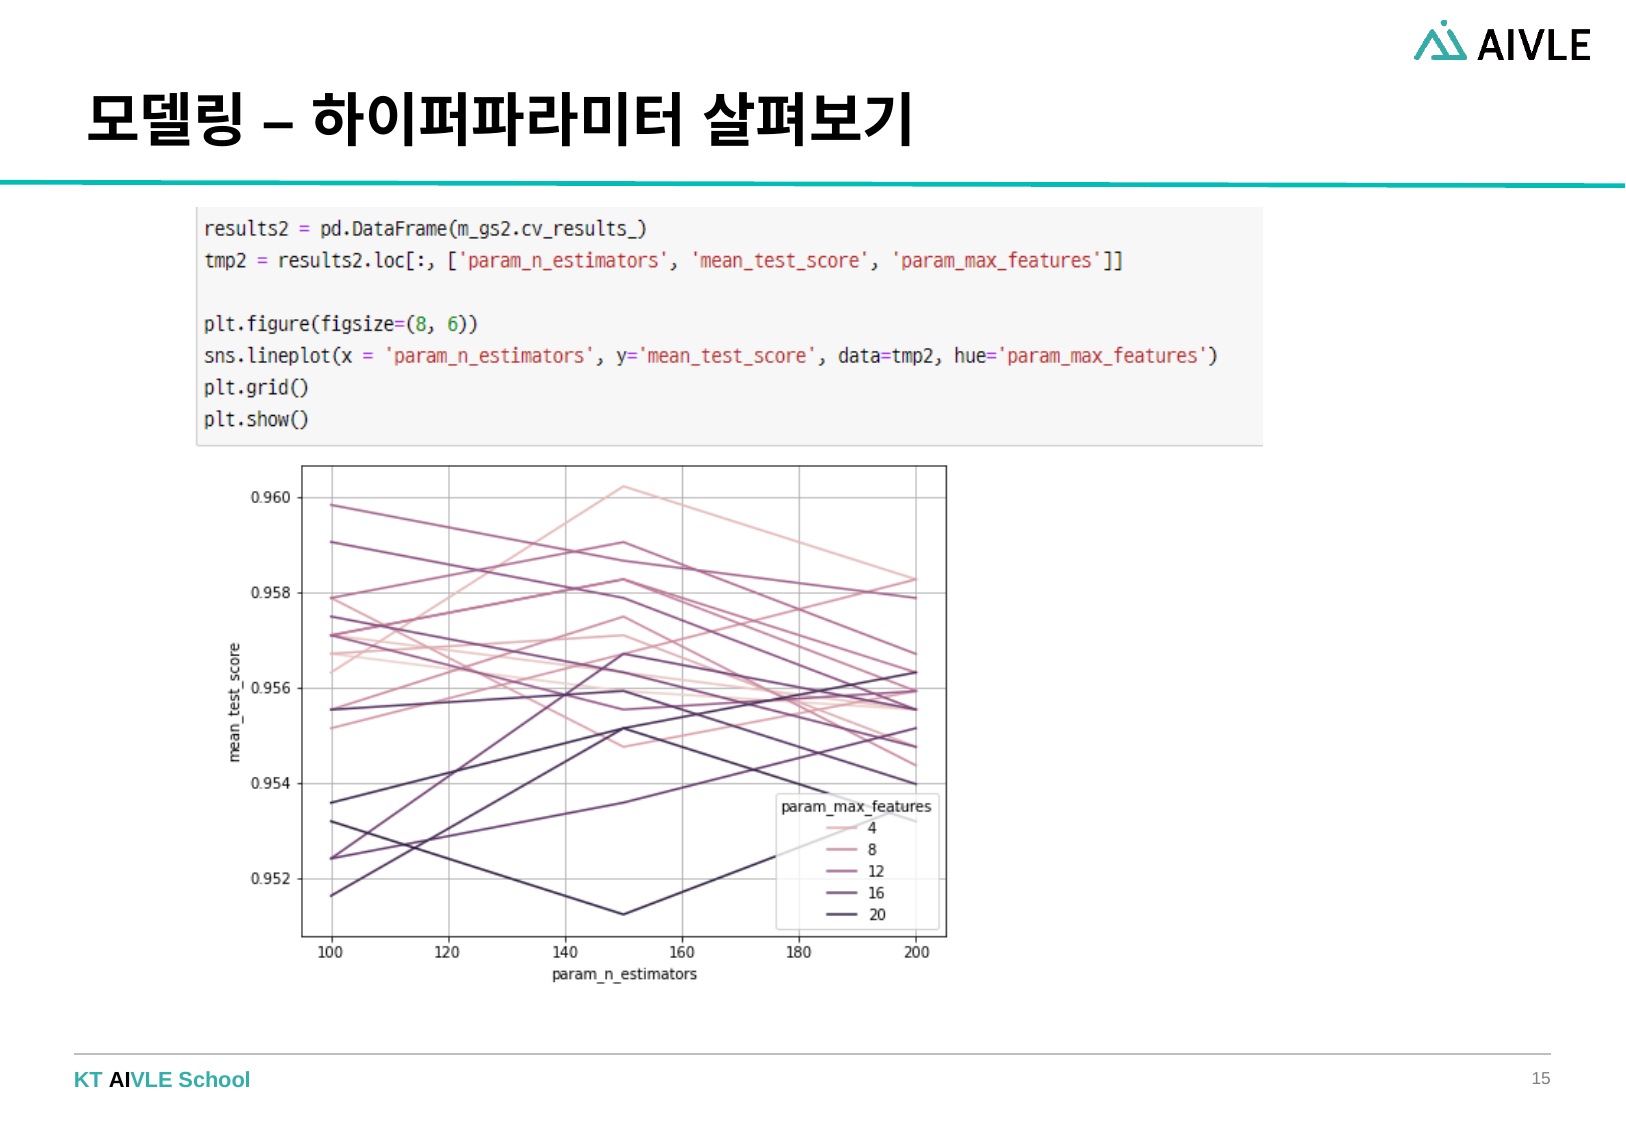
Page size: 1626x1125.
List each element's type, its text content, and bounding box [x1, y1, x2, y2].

title 모델링 – 하이퍼파라미터 살펴보기 [70, 83, 1044, 181]
picture [1414, 20, 1590, 60]
picture [188, 207, 1263, 1007]
